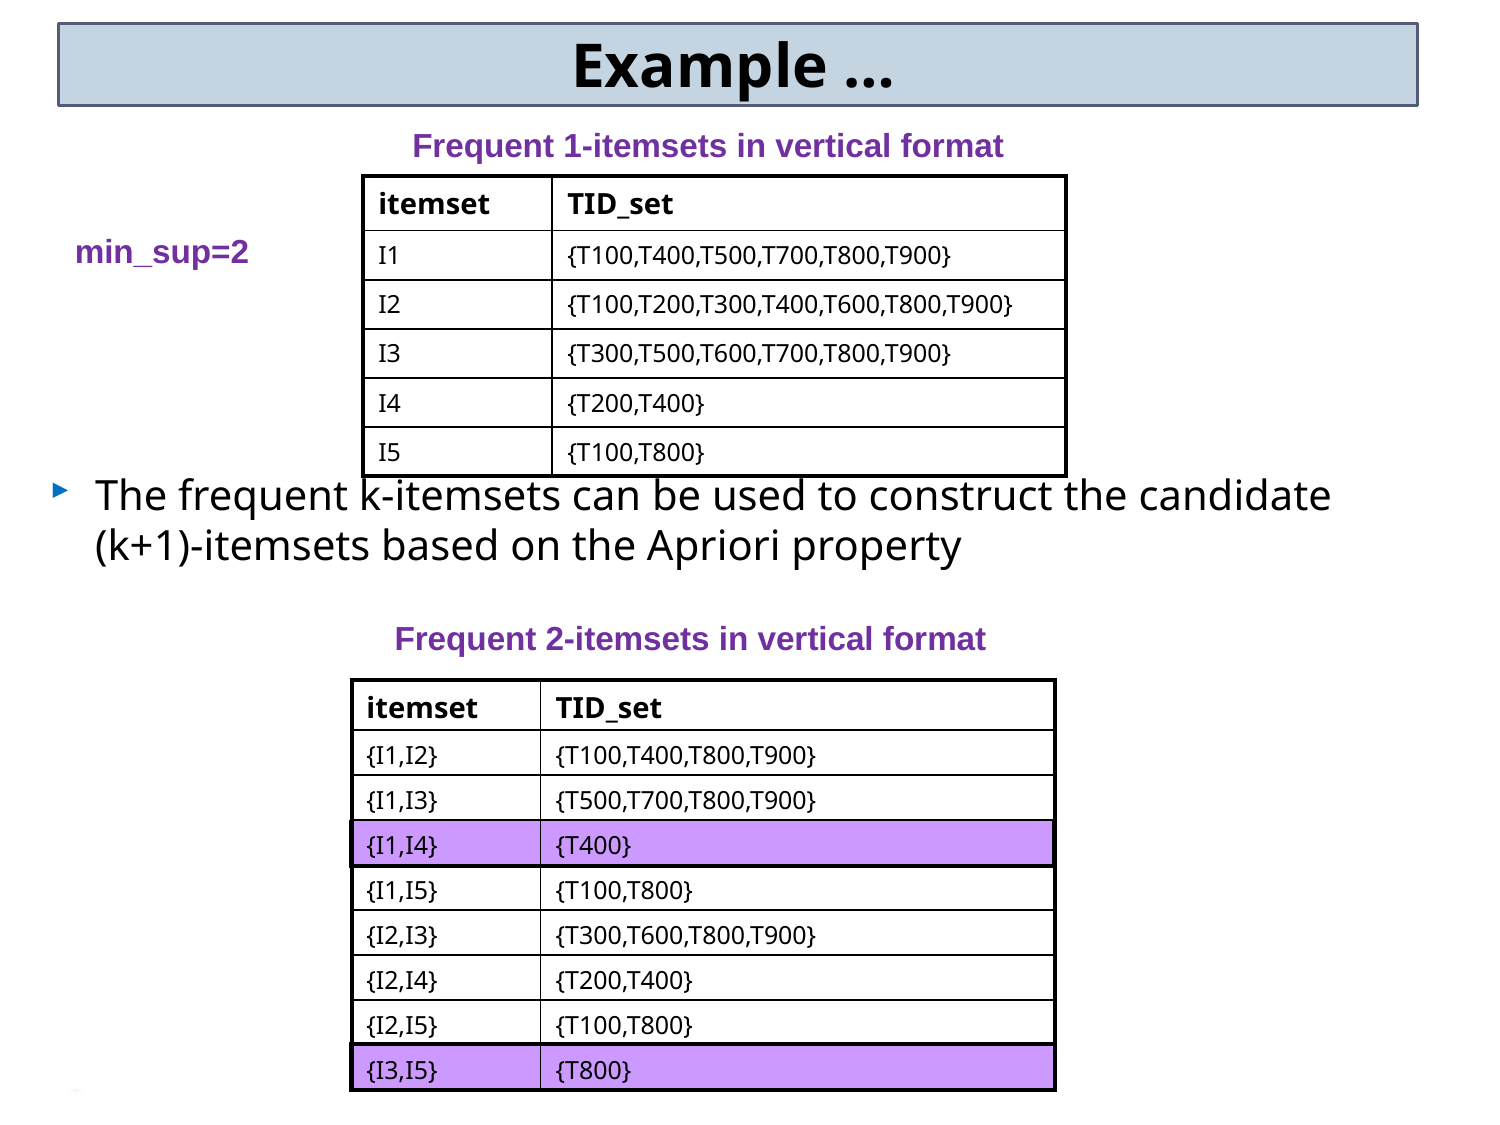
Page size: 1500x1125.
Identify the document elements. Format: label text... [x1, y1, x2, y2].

table_cell {T100,T200,T300,T400,T600,T800,T900} [553, 281, 1064, 328]
table_cell {T200,T400} [541, 956, 1053, 999]
table_cell {I1,I2} [354, 731, 540, 774]
table_cell {I1,I3} [354, 776, 540, 819]
table_cell {T300,T600,T800,T900} [541, 911, 1053, 954]
table_cell {I3,I5} [354, 1046, 540, 1088]
table_header itemset [354, 682, 540, 729]
table_cell {T100,T400,T800,T900} [541, 731, 1053, 774]
text_box min_sup=2 [59, 222, 265, 278]
table_header TID_set [541, 682, 1053, 729]
table_cell {T300,T500,T600,T700,T800,T900} [553, 330, 1064, 377]
table_header itemset [365, 178, 551, 230]
table_cell {I1,I5} [354, 866, 540, 909]
table_cell I4 [365, 379, 551, 426]
table_cell {I1,I4} [354, 821, 540, 864]
table_cell {T100,T800} [553, 428, 1064, 474]
table_cell {I2,I4} [354, 956, 540, 999]
table_cell I3 [365, 330, 551, 377]
table_cell {I2,I3} [354, 911, 540, 954]
table_cell {T100,T400,T500,T700,T800,T900} [553, 231, 1064, 279]
table_cell {T400} [541, 821, 1053, 864]
table_cell I5 [365, 428, 551, 474]
table_header TID_set [553, 178, 1064, 230]
table_cell {T200,T400} [553, 379, 1064, 426]
table_cell I2 [365, 281, 551, 328]
table_cell {I2,I5} [354, 1001, 540, 1044]
table_cell {T500,T700,T800,T900} [541, 776, 1053, 819]
table_cell {T100,T800} [541, 1001, 1053, 1044]
text_box Frequent 1-itemsets in vertical format [397, 117, 1020, 172]
table_cell I1 [365, 231, 551, 279]
title Example … [58, 24, 1409, 108]
table_cell {T100,T800} [541, 866, 1053, 909]
table_cell {T800} [541, 1046, 1053, 1088]
list The frequent k-itemsets can be used to construct the candidate (k+1)-itemsets based on the Apriori property [34, 398, 1436, 598]
text_box Frequent 2-itemsets in vertical format [379, 609, 1002, 664]
